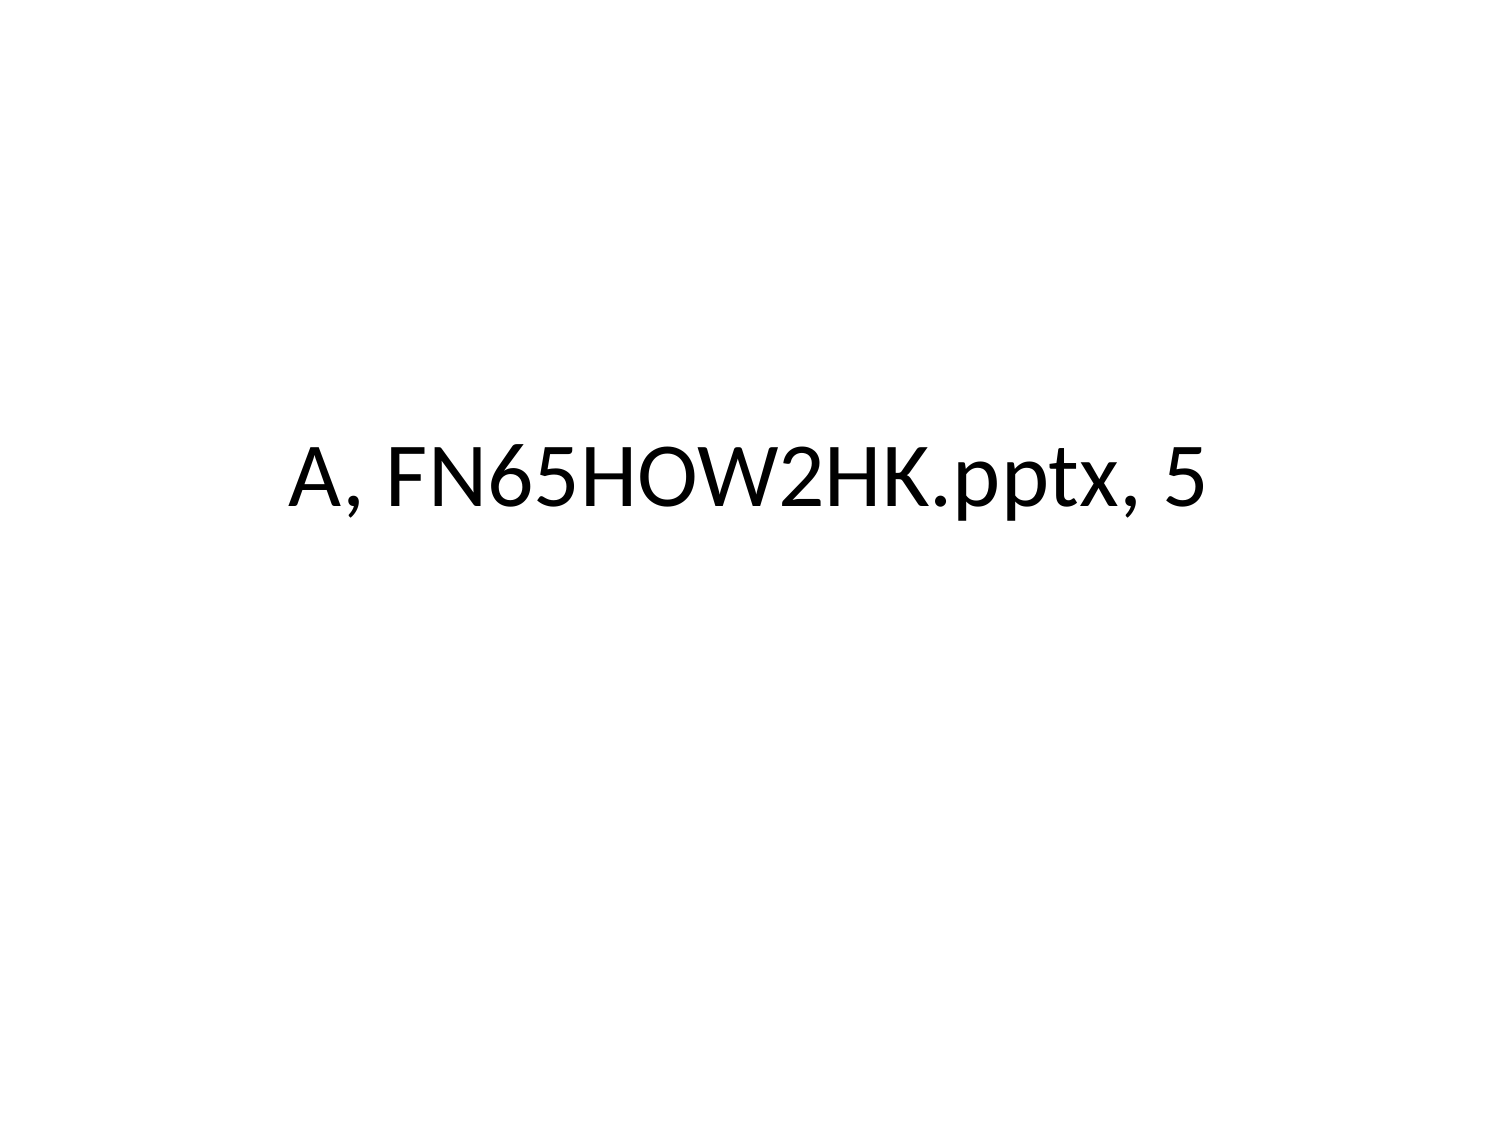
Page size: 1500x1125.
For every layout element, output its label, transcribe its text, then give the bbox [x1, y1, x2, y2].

title A, FN65HOW2HK.pptx, 5 [112, 349, 1388, 591]
